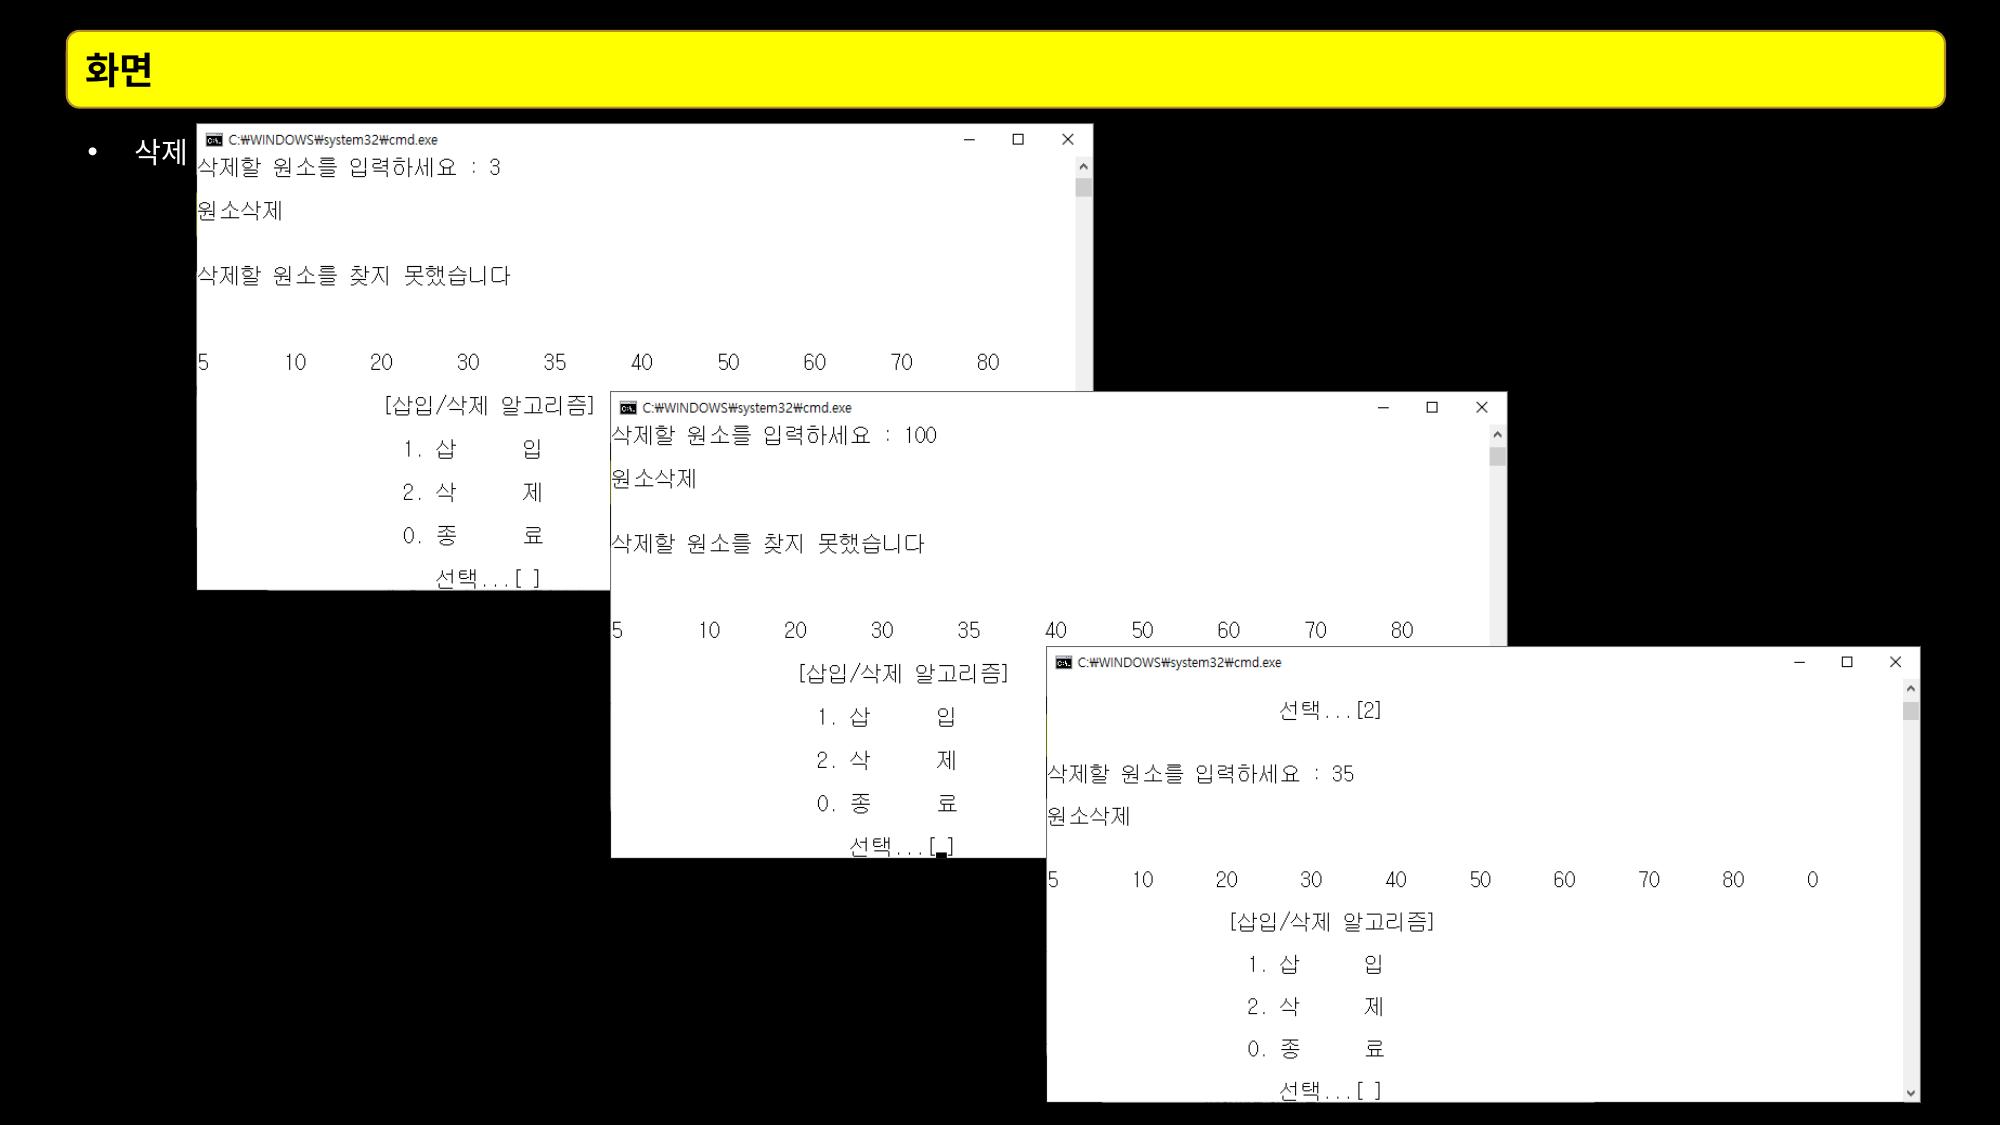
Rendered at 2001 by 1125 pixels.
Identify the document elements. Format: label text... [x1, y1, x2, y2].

text_box 삭제 [72, 108, 1946, 1079]
picture [196, 123, 1921, 1103]
text_box 화면 [65, 29, 1947, 109]
